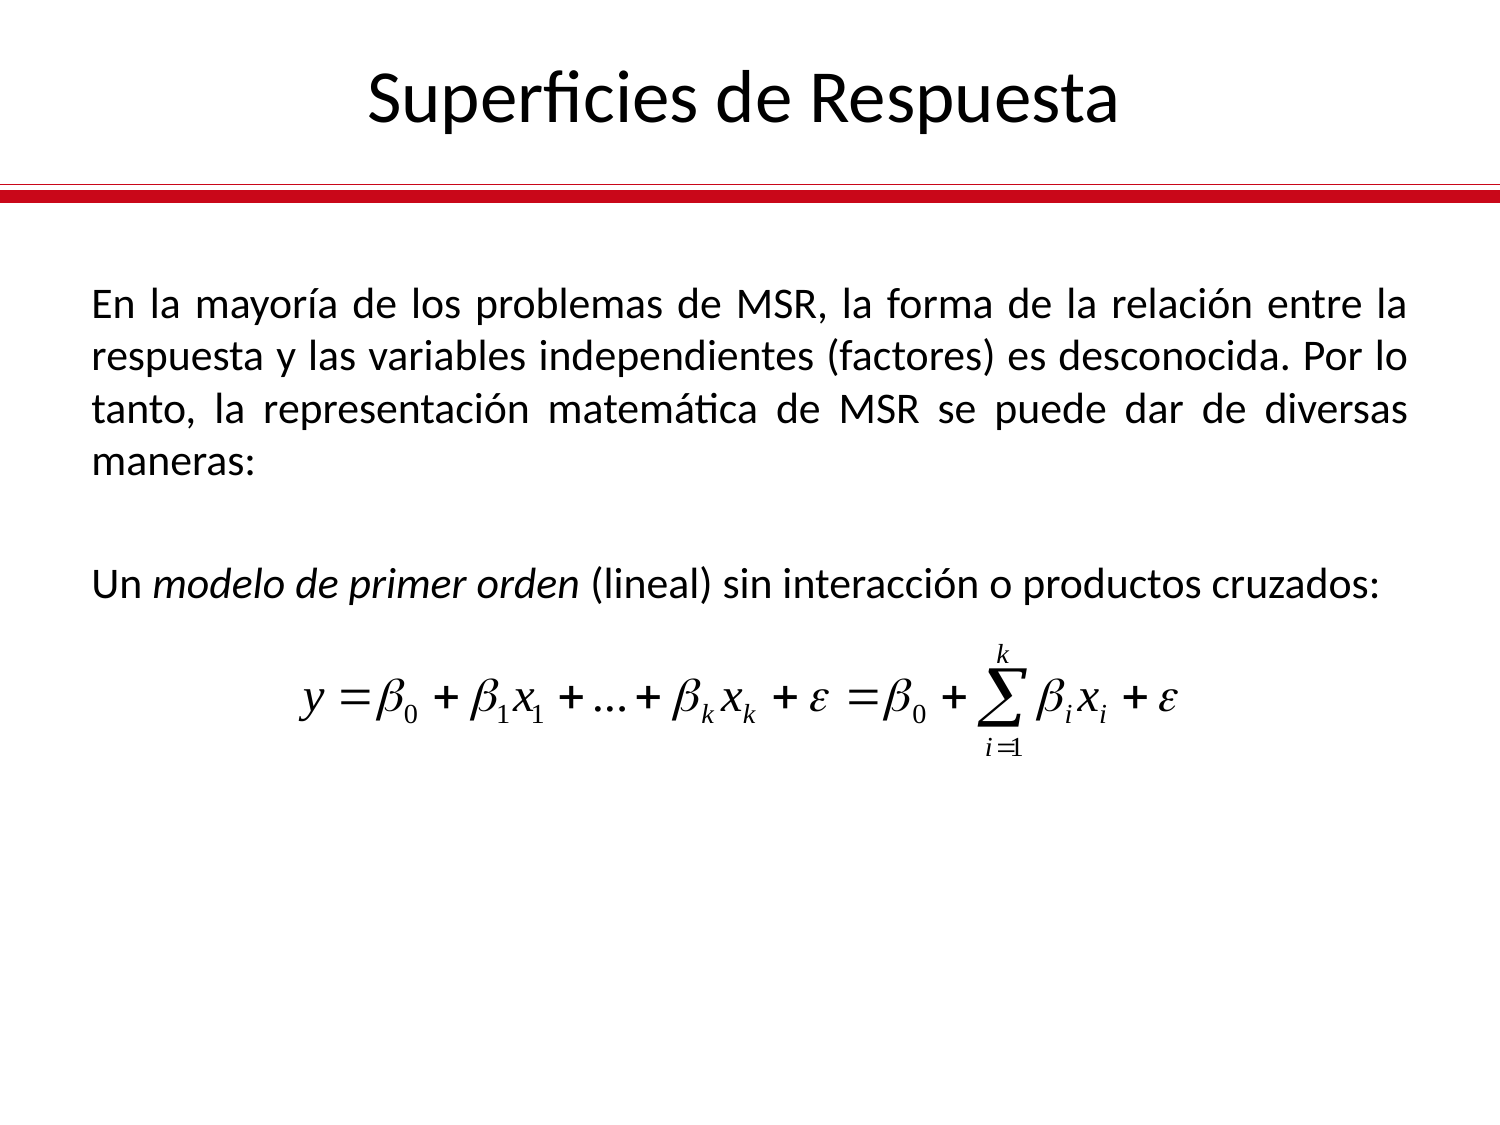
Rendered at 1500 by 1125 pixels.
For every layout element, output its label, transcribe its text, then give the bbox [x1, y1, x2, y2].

text_box Superficies de Respuesta [64, 0, 1424, 183]
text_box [290, 633, 1196, 768]
text_box En la mayoría de los problemas de MSR, la forma de la relación entre la respuesta y las variables independientes (factores) es desconocida. Por lo tanto, la representación matemática de MSR se puede dar de diversas maneras: Un modelo de primer orden (lineal) sin interacción o productos cruzados: [76, 267, 1424, 1000]
